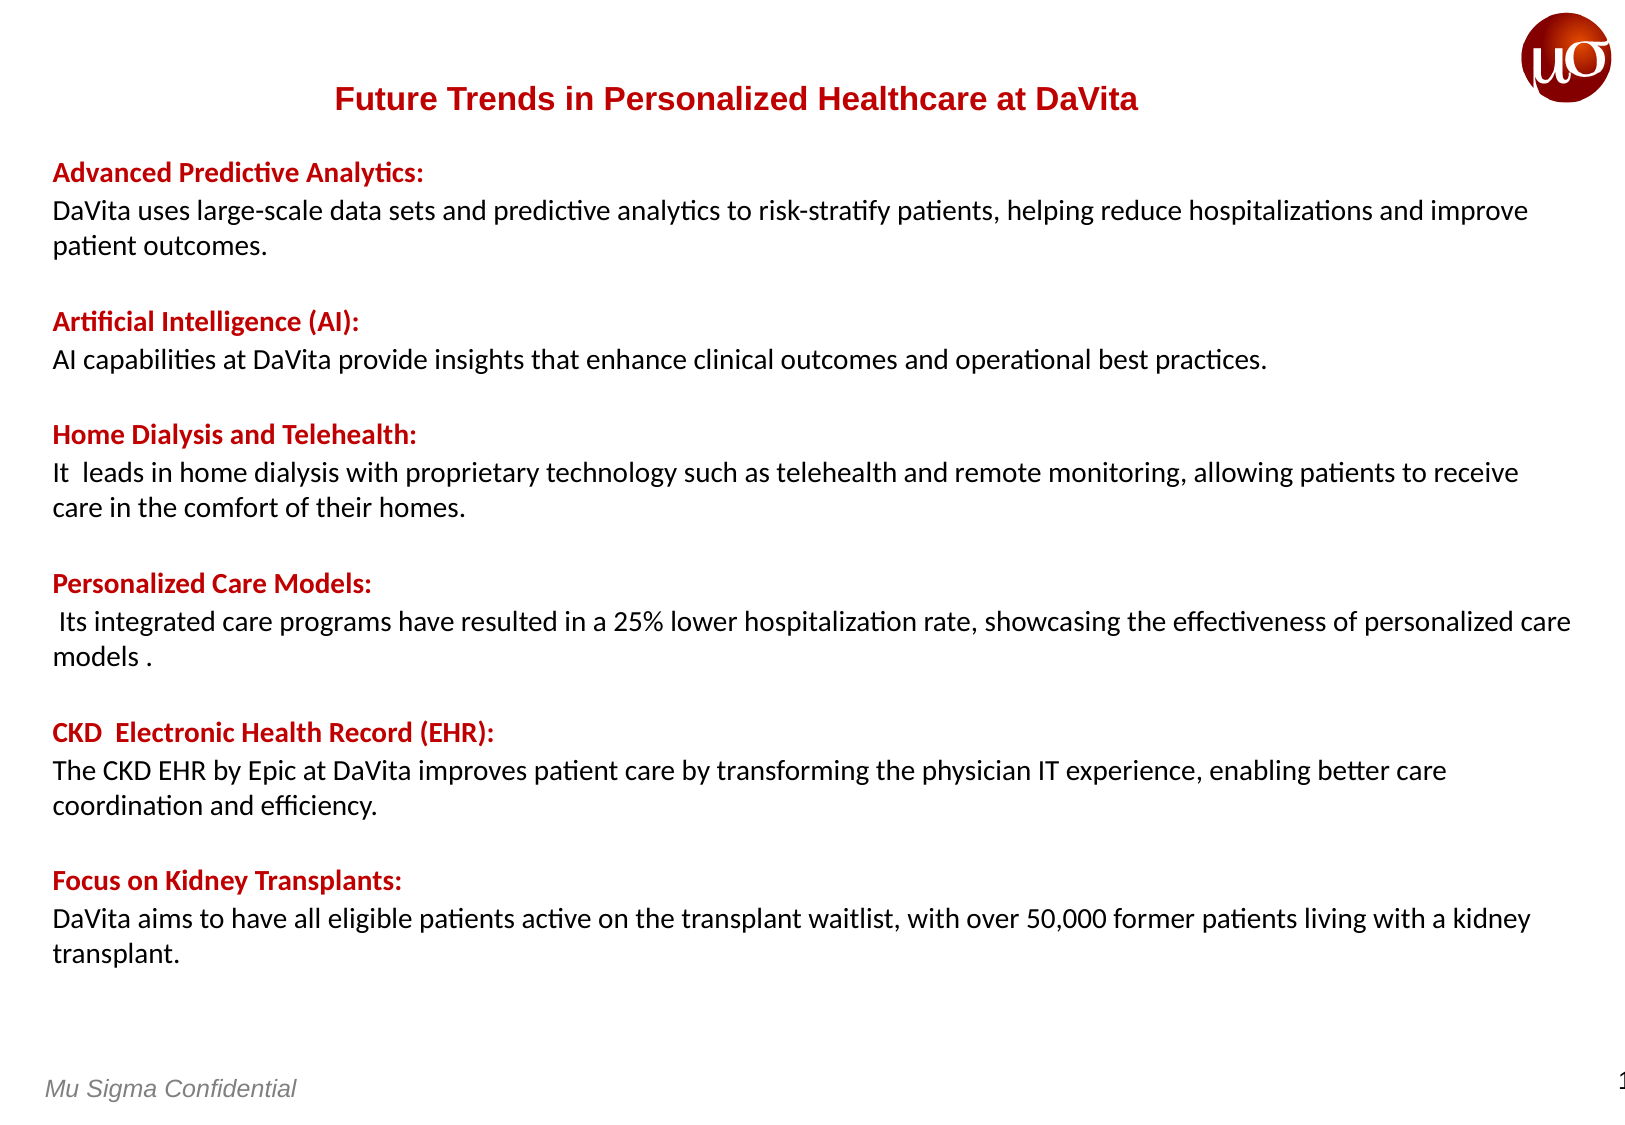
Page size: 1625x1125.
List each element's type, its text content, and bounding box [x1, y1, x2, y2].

text_box Future Trends in Personalized Healthcare at DaVita [137, 70, 1336, 125]
text_box Advanced Predictive Analytics: DaVita uses large-scale data sets and predictive analytics to risk-stratify patients, helping reduce hospitalizations and improve patient outcomes. Artificial Intelligence (AI): AI capabilities at DaVita provide insights that enhance clinical outcomes and operational best practices. Home Dialysis and Telehealth: It leads in home dialysis with proprietary technology such as telehealth and remote monitoring, allowing patients to receive care in the comfort of their homes. Personalized Care Models: Its integrated care programs have resulted in a 25% lower hospitalization rate, showcasing the effectiveness of personalized care models . CKD Electronic Health Record (EHR): The CKD EHR by Epic at DaVita improves patient care by transforming the physician IT experience, enabling better care coordination and efficiency. Focus on Kidney Transplants: DaVita aims to have all eligible patients active on the transplant waitlist, with over 50,000 former patients living with a kidney transplant. [37, 146, 1591, 977]
picture [1516, 12, 1615, 103]
